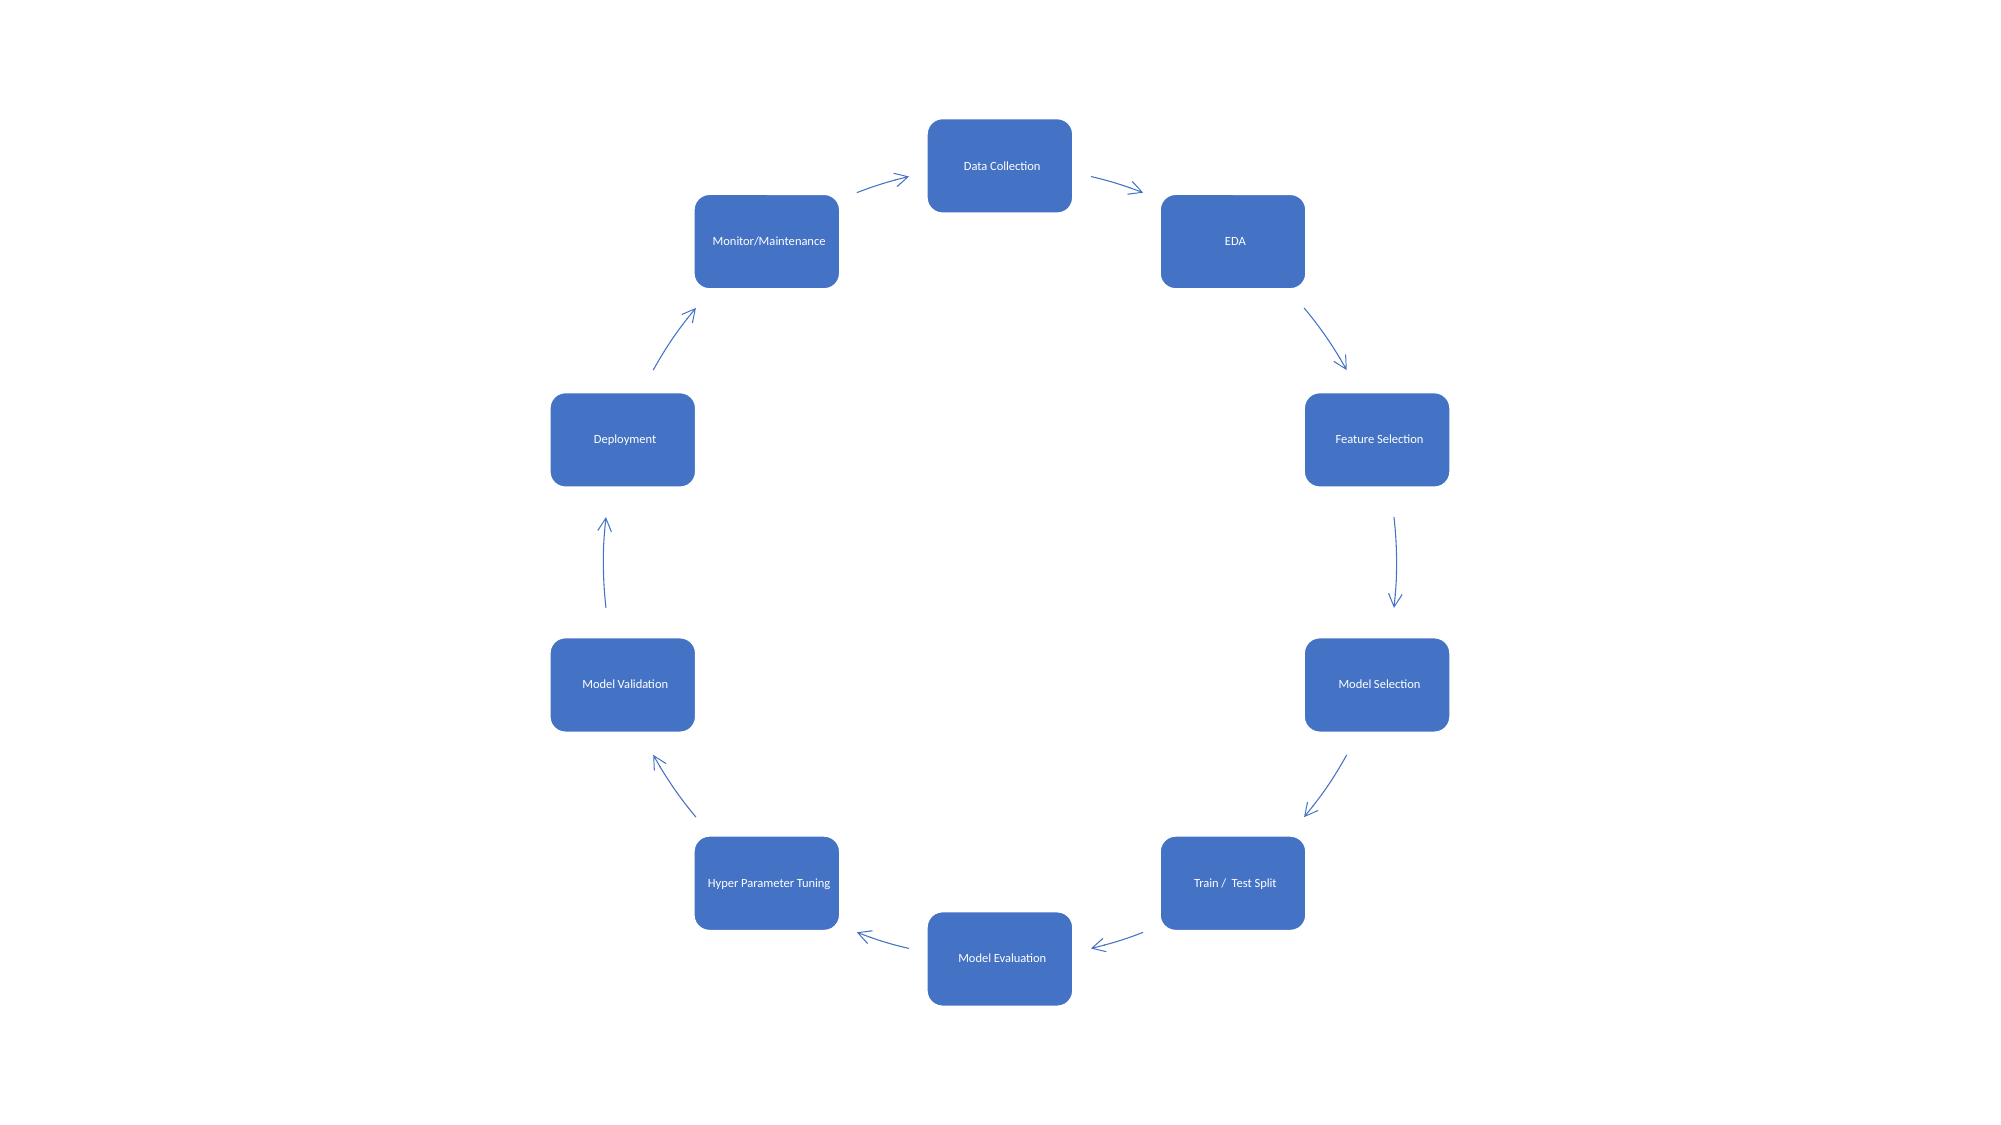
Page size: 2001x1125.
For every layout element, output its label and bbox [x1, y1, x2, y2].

text_box [333, 117, 1667, 1007]
